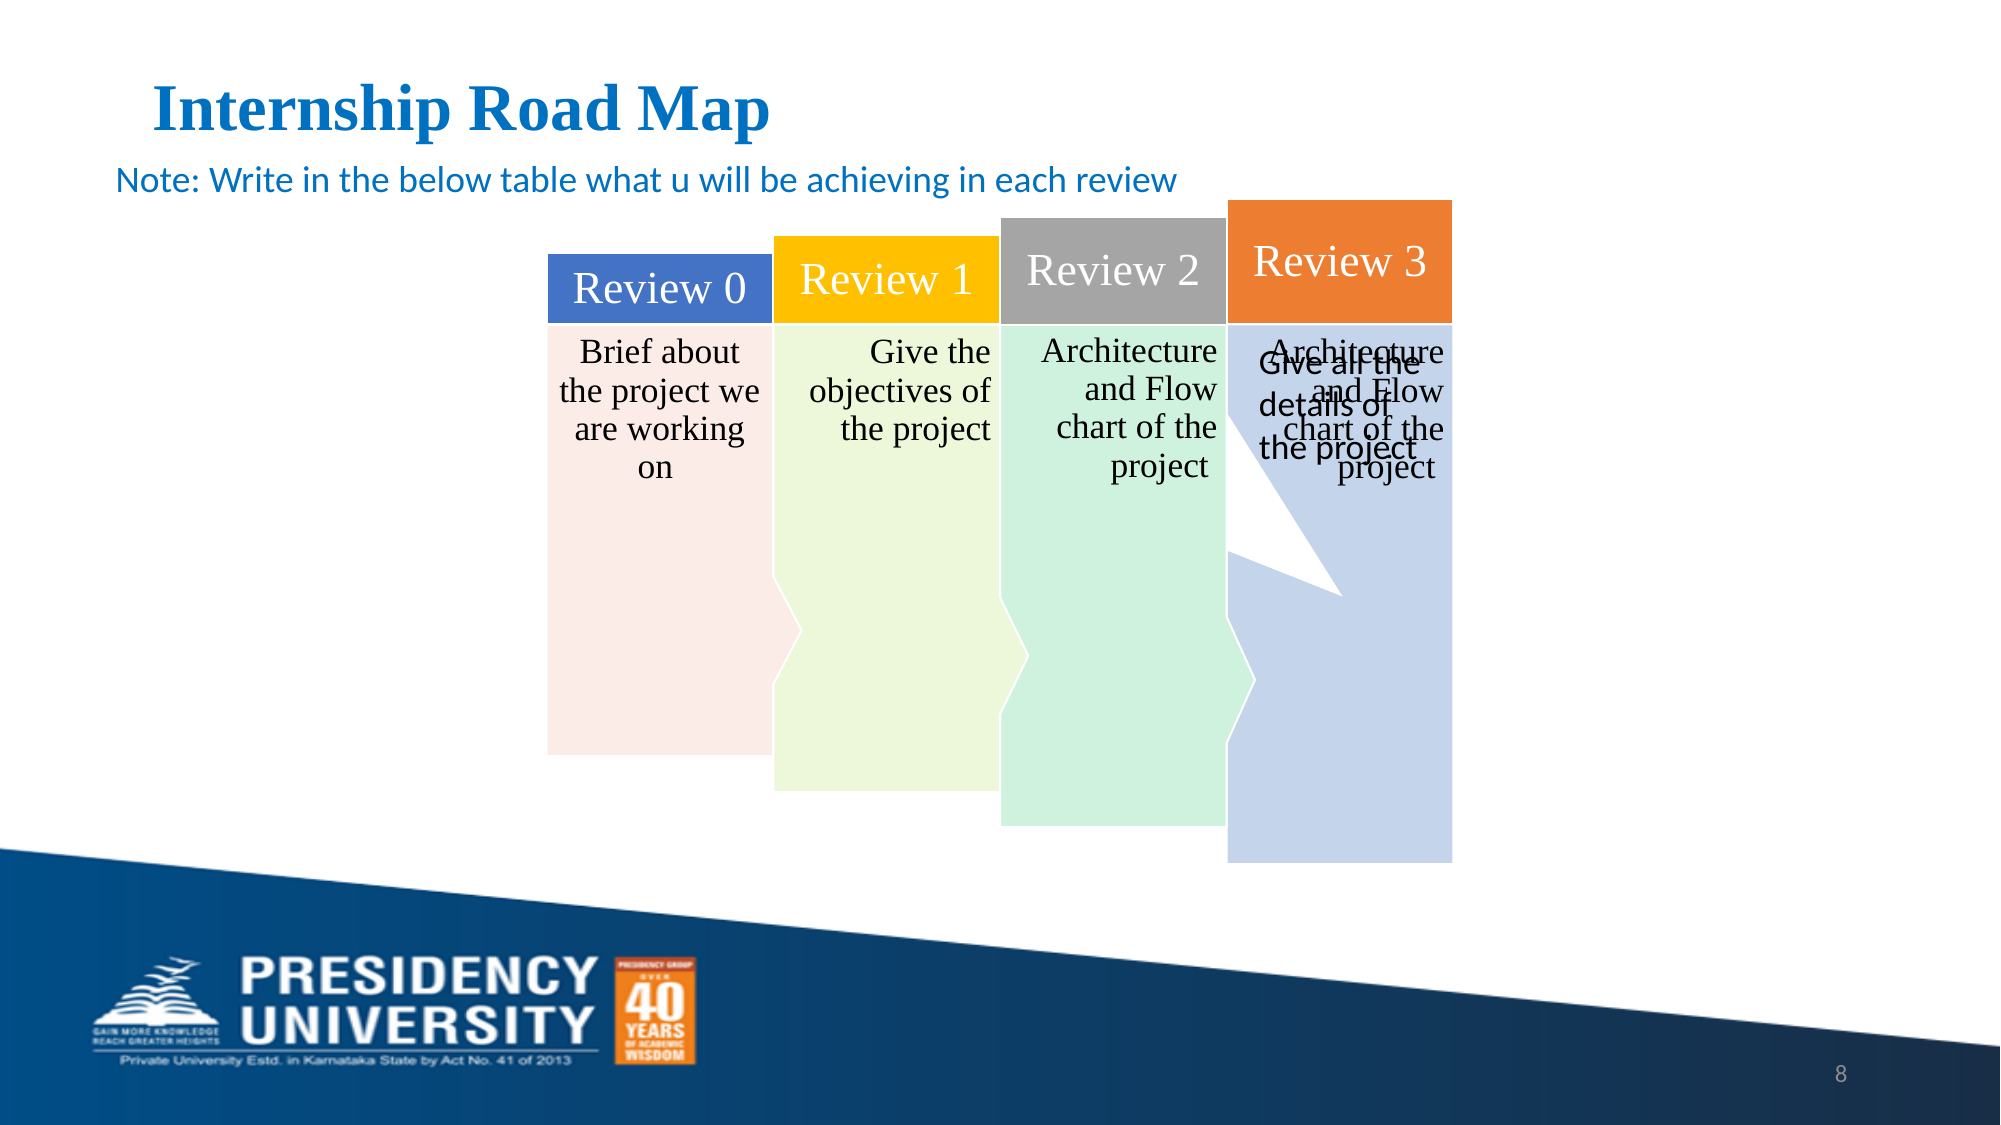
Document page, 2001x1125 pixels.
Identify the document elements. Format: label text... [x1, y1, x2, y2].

text_box Note: Write in the below table what u will be achieving in each review [100, 147, 1194, 208]
slide_number 8 [1412, 1042, 1863, 1103]
picture [0, 845, 2000, 1125]
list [137, 198, 1863, 865]
title Internship Road Map [137, 59, 1863, 158]
